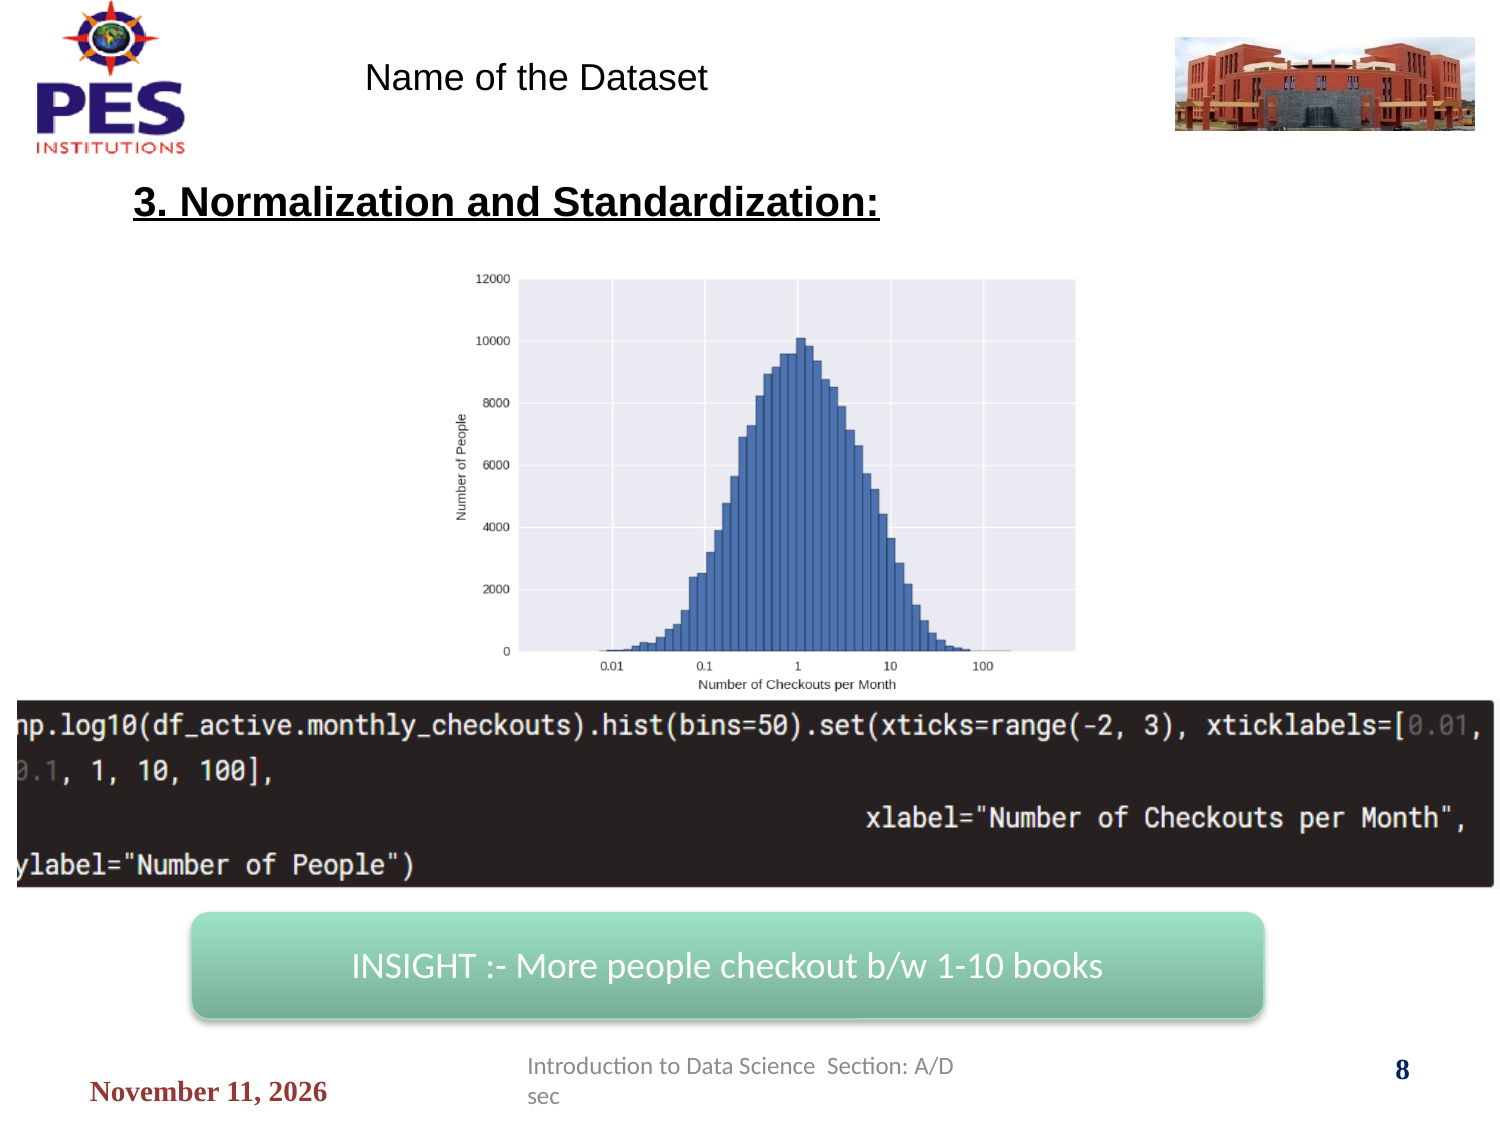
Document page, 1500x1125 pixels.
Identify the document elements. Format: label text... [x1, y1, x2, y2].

text_box 3. Normalization and Standardization: [118, 171, 1382, 233]
text_box Name of the Dataset [349, 49, 1100, 107]
picture [37, 0, 188, 163]
text_box 8 [1074, 1042, 1425, 1103]
text_box INSIGHT :- More people checkout b/w 1-10 books [190, 911, 1265, 1020]
text_box November 26, 2019 [75, 1065, 425, 1125]
footer Introduction to Data Science Section: A/D sec [512, 1042, 988, 1103]
picture [17, 267, 1500, 889]
picture [1174, 37, 1476, 131]
